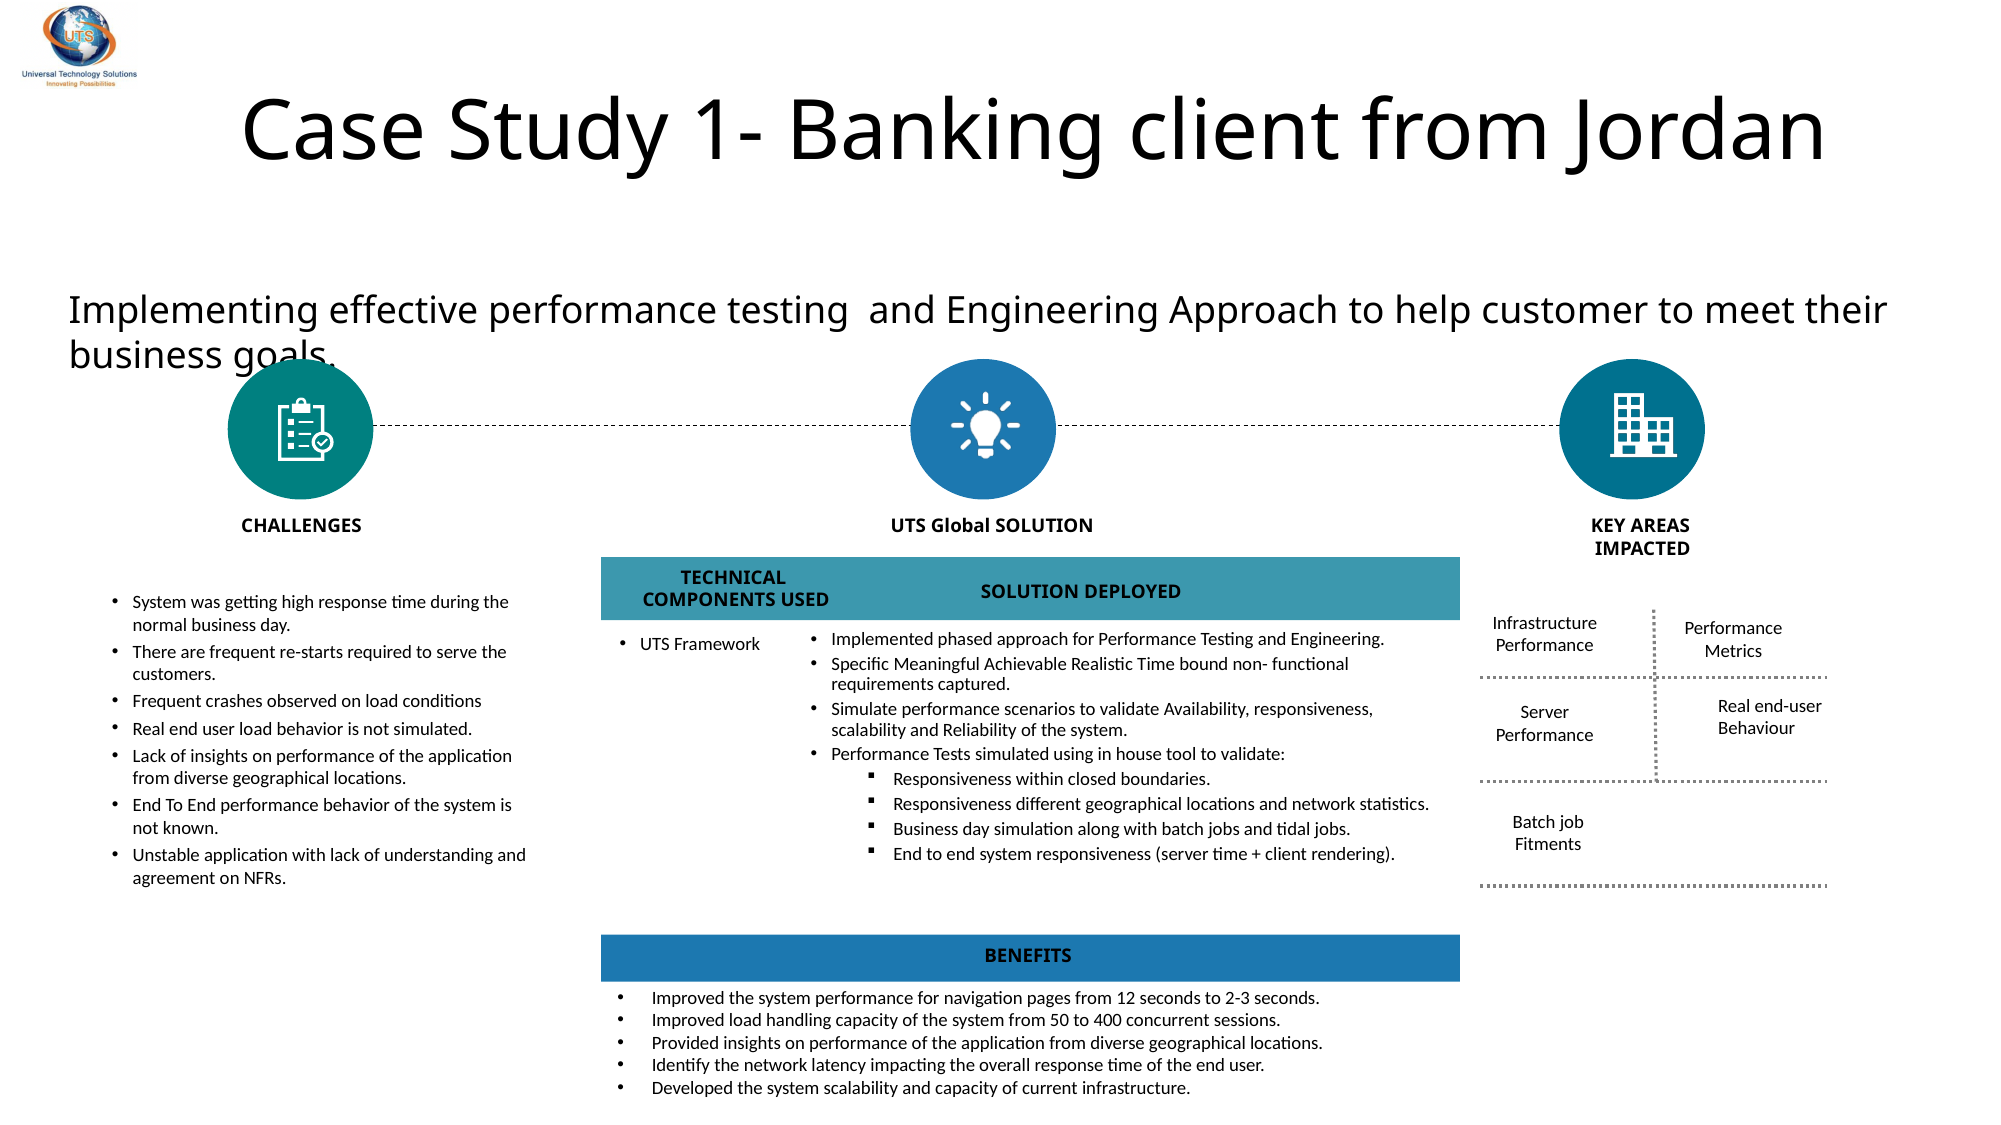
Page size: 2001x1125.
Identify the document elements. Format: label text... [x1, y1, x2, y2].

title Case Study 1- Banking client from Jordan [225, 48, 1849, 218]
picture [20, 2, 138, 89]
text_box Implementing effective performance testing and Engineering Approach to help customer to meet their business goals. [53, 278, 1931, 384]
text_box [97, 358, 1863, 1107]
